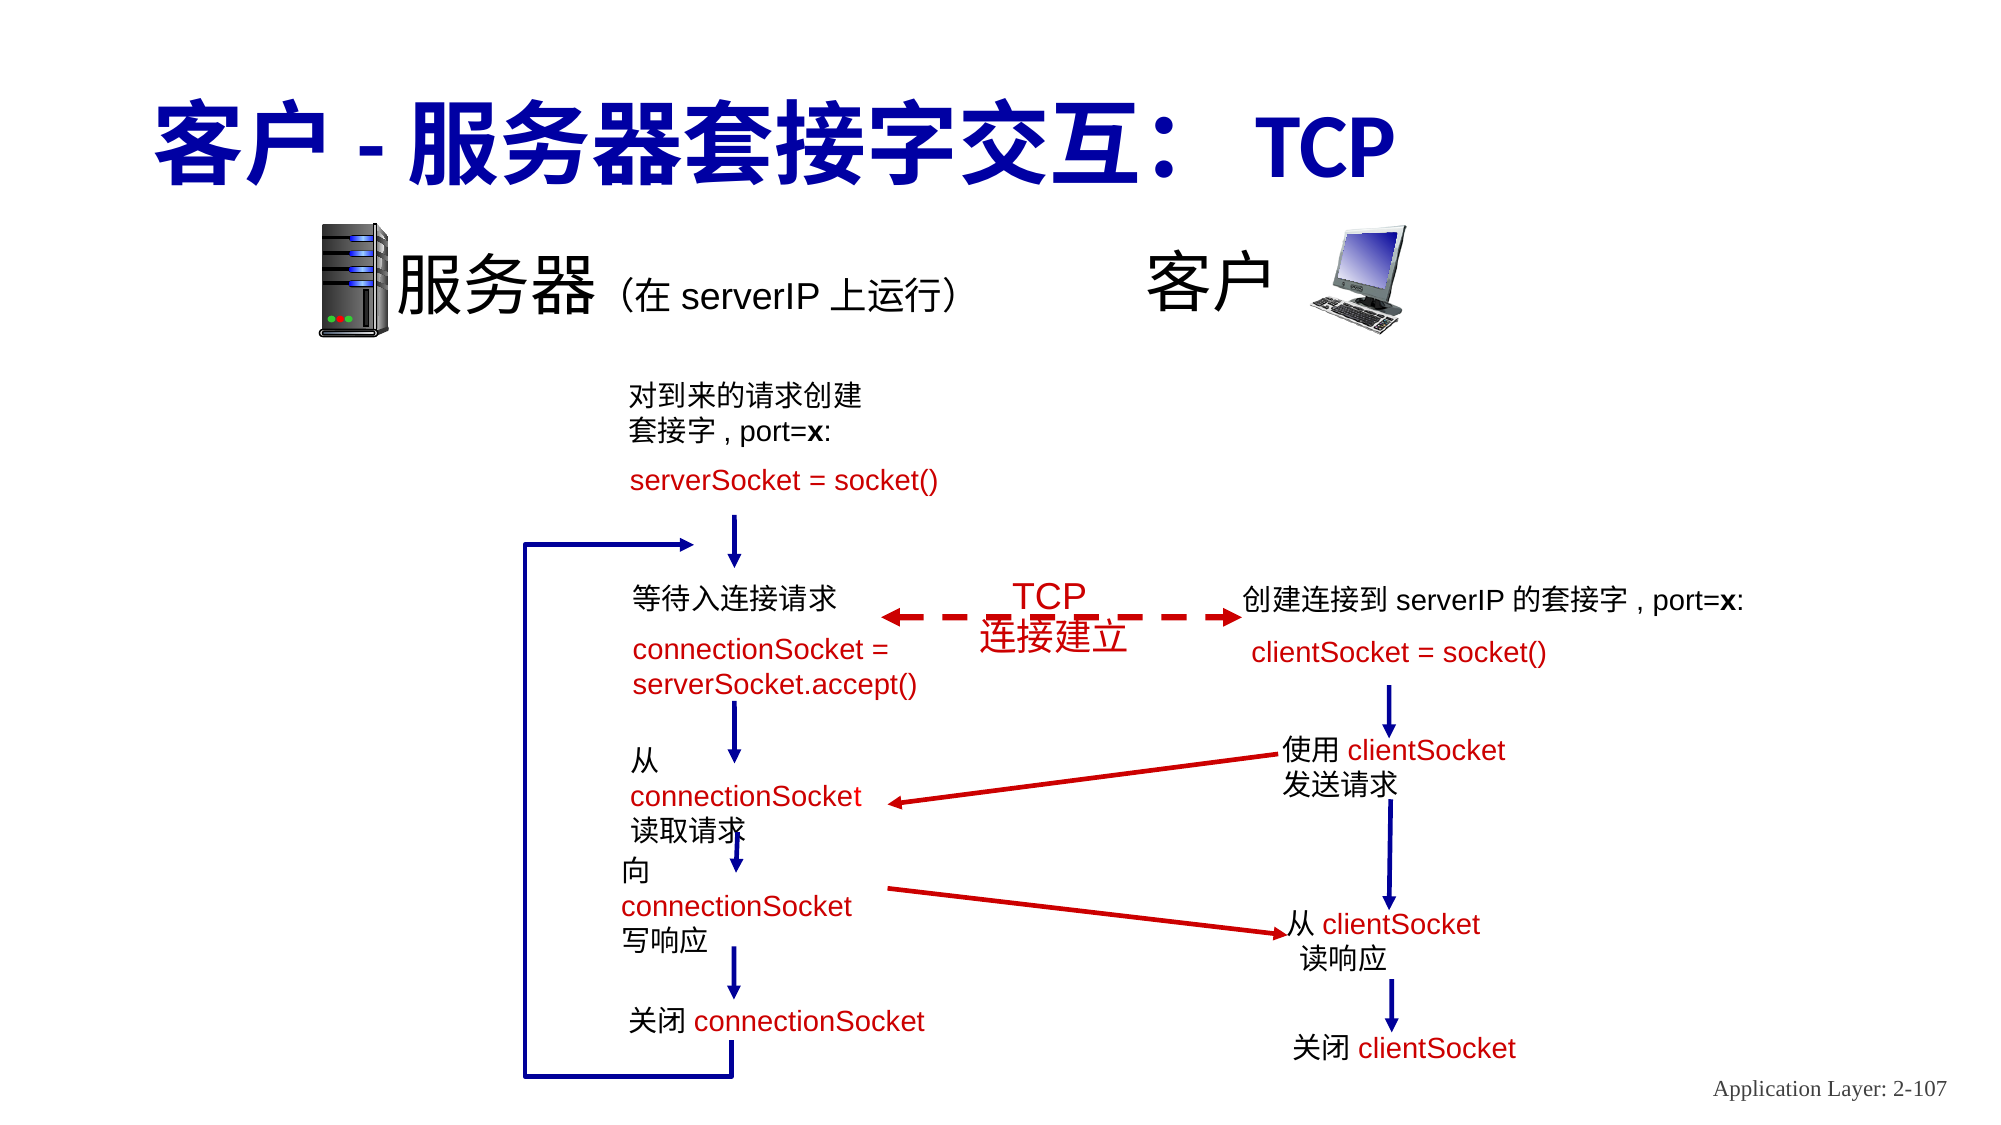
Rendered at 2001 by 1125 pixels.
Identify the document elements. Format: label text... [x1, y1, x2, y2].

title 客户-服务器套接字交互：TCP [137, 74, 1863, 221]
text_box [613, 369, 1001, 544]
text_box 客户 [1130, 232, 1286, 328]
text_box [524, 544, 1529, 1077]
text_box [1286, 220, 1409, 343]
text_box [1529, 573, 1751, 677]
slide_number Application Layer: 2-107 [1512, 1056, 1963, 1117]
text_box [319, 224, 389, 337]
text_box 服务器（在serverIP上运行） [389, 235, 995, 330]
